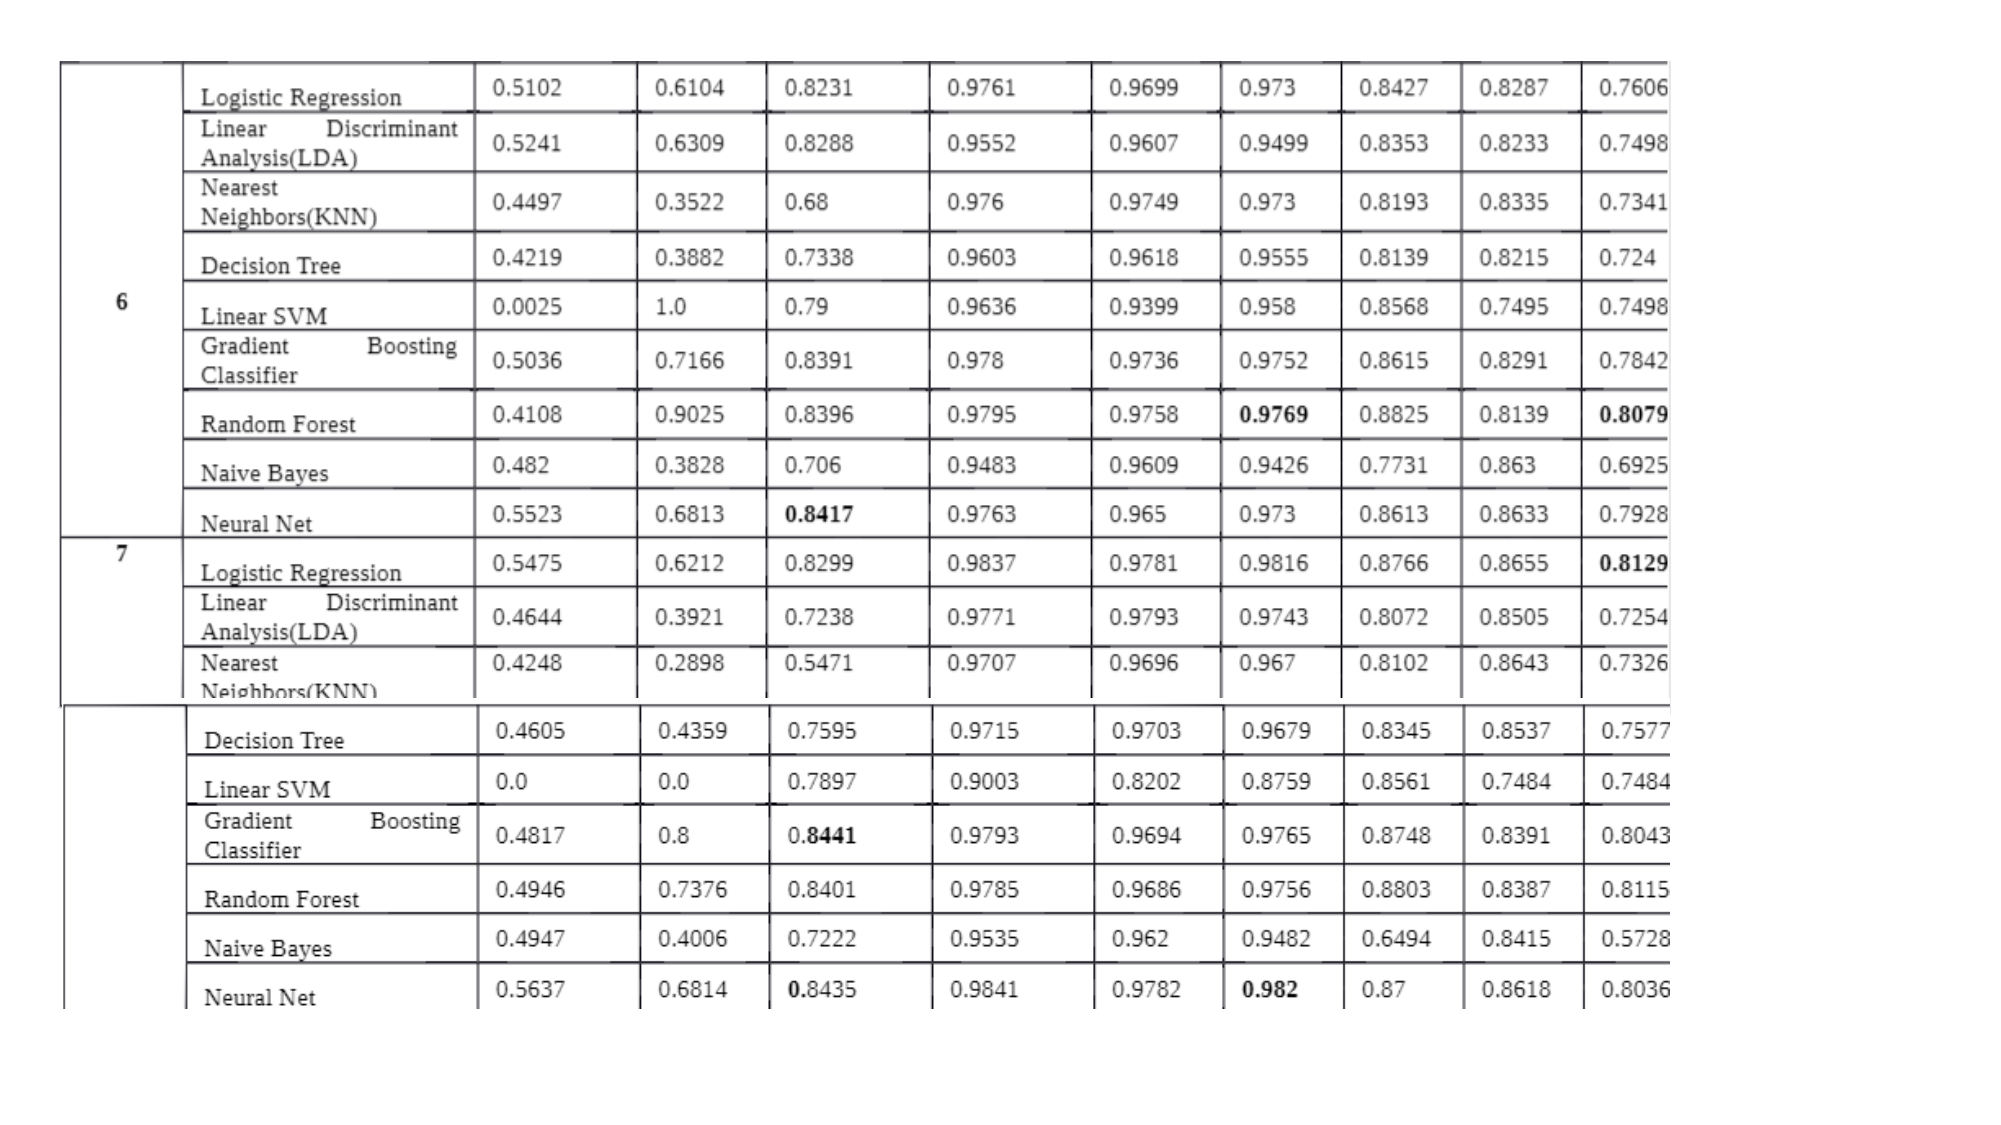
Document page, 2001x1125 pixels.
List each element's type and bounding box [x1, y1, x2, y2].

picture [47, 61, 1689, 1009]
